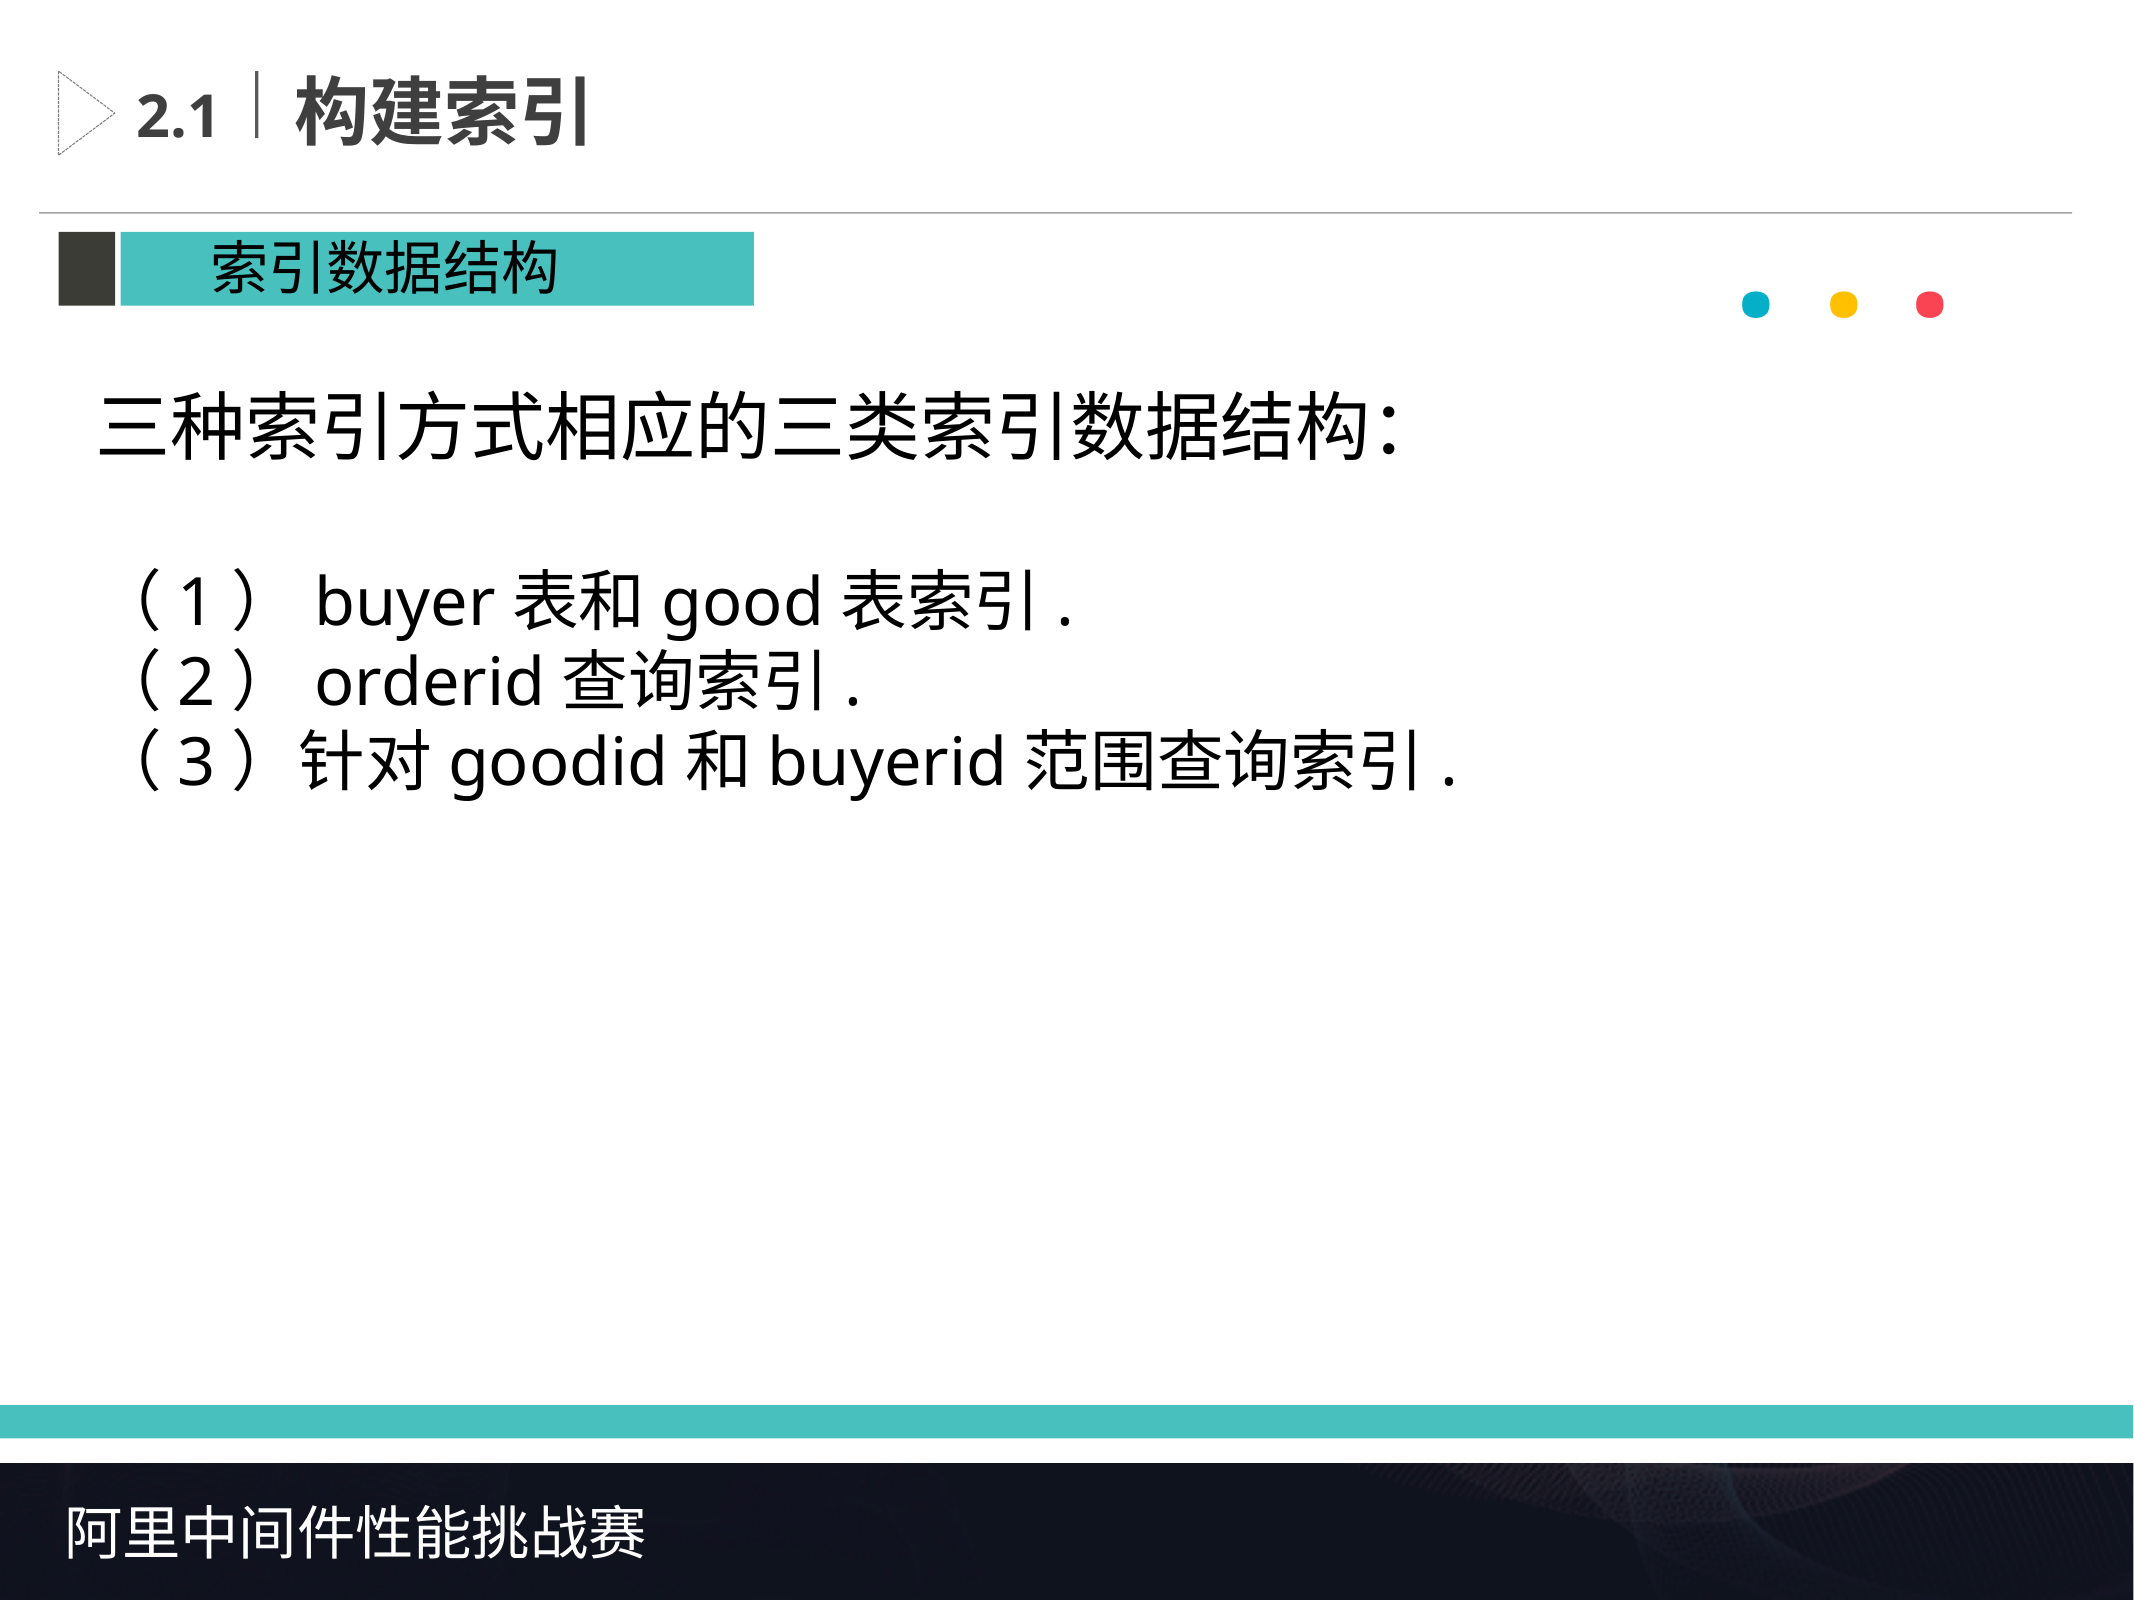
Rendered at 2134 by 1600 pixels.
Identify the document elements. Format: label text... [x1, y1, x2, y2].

text_box · · · [1719, 193, 2073, 401]
text_box [58, 231, 116, 306]
text_box [0, 1405, 2134, 1439]
text_box [619, 231, 754, 306]
text_box 2.1 [53, 71, 180, 157]
text_box 构建索引 [180, 56, 708, 162]
text_box [120, 231, 151, 306]
text_box [58, 71, 115, 156]
text_box 索引数据结构 [151, 222, 619, 310]
picture [0, 1463, 2134, 1600]
text_box 三种索引方式相应的三类索引数据结构： （1）buyer表和good表索引. （2）orderid查询索引. （3）针对goodid和buyerid范围查询索引. [86, 370, 1818, 808]
